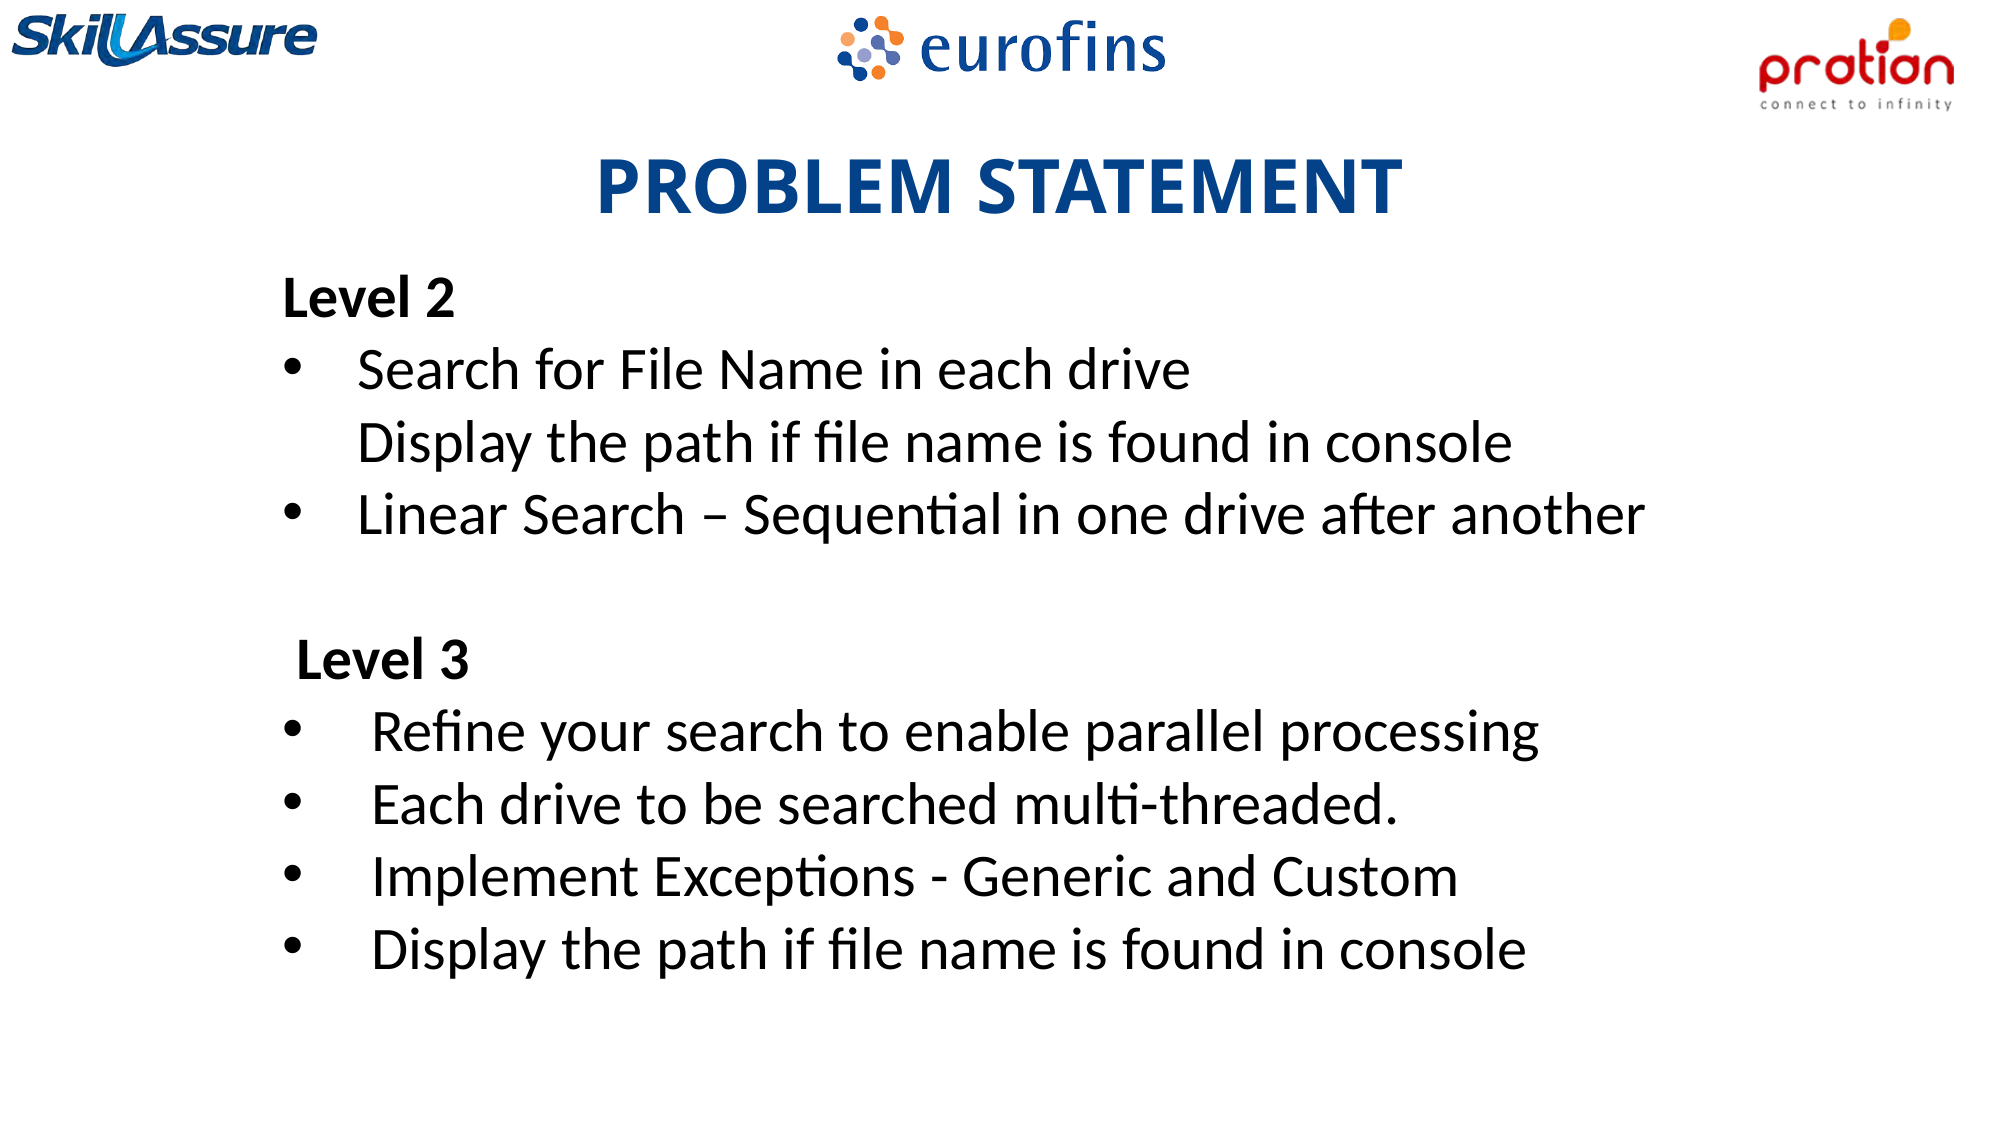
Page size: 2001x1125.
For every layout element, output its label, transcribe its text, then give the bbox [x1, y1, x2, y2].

picture [0, 0, 323, 75]
title Level 2 Search for File Name in each drive Display the path if file name is found in console Linear Search – Sequential in one drive after another Level 3 Refine your search to enable parallel processing Each drive to be searched multi-threaded. Implement Exceptions - Generic and Custom Display the path if file name is found in console [282, 256, 1843, 1054]
text_box PROBLEM STATEMENT [547, 116, 1453, 229]
picture [1725, 0, 1994, 131]
picture [836, 14, 1167, 83]
text_box [774, 524, 1225, 586]
